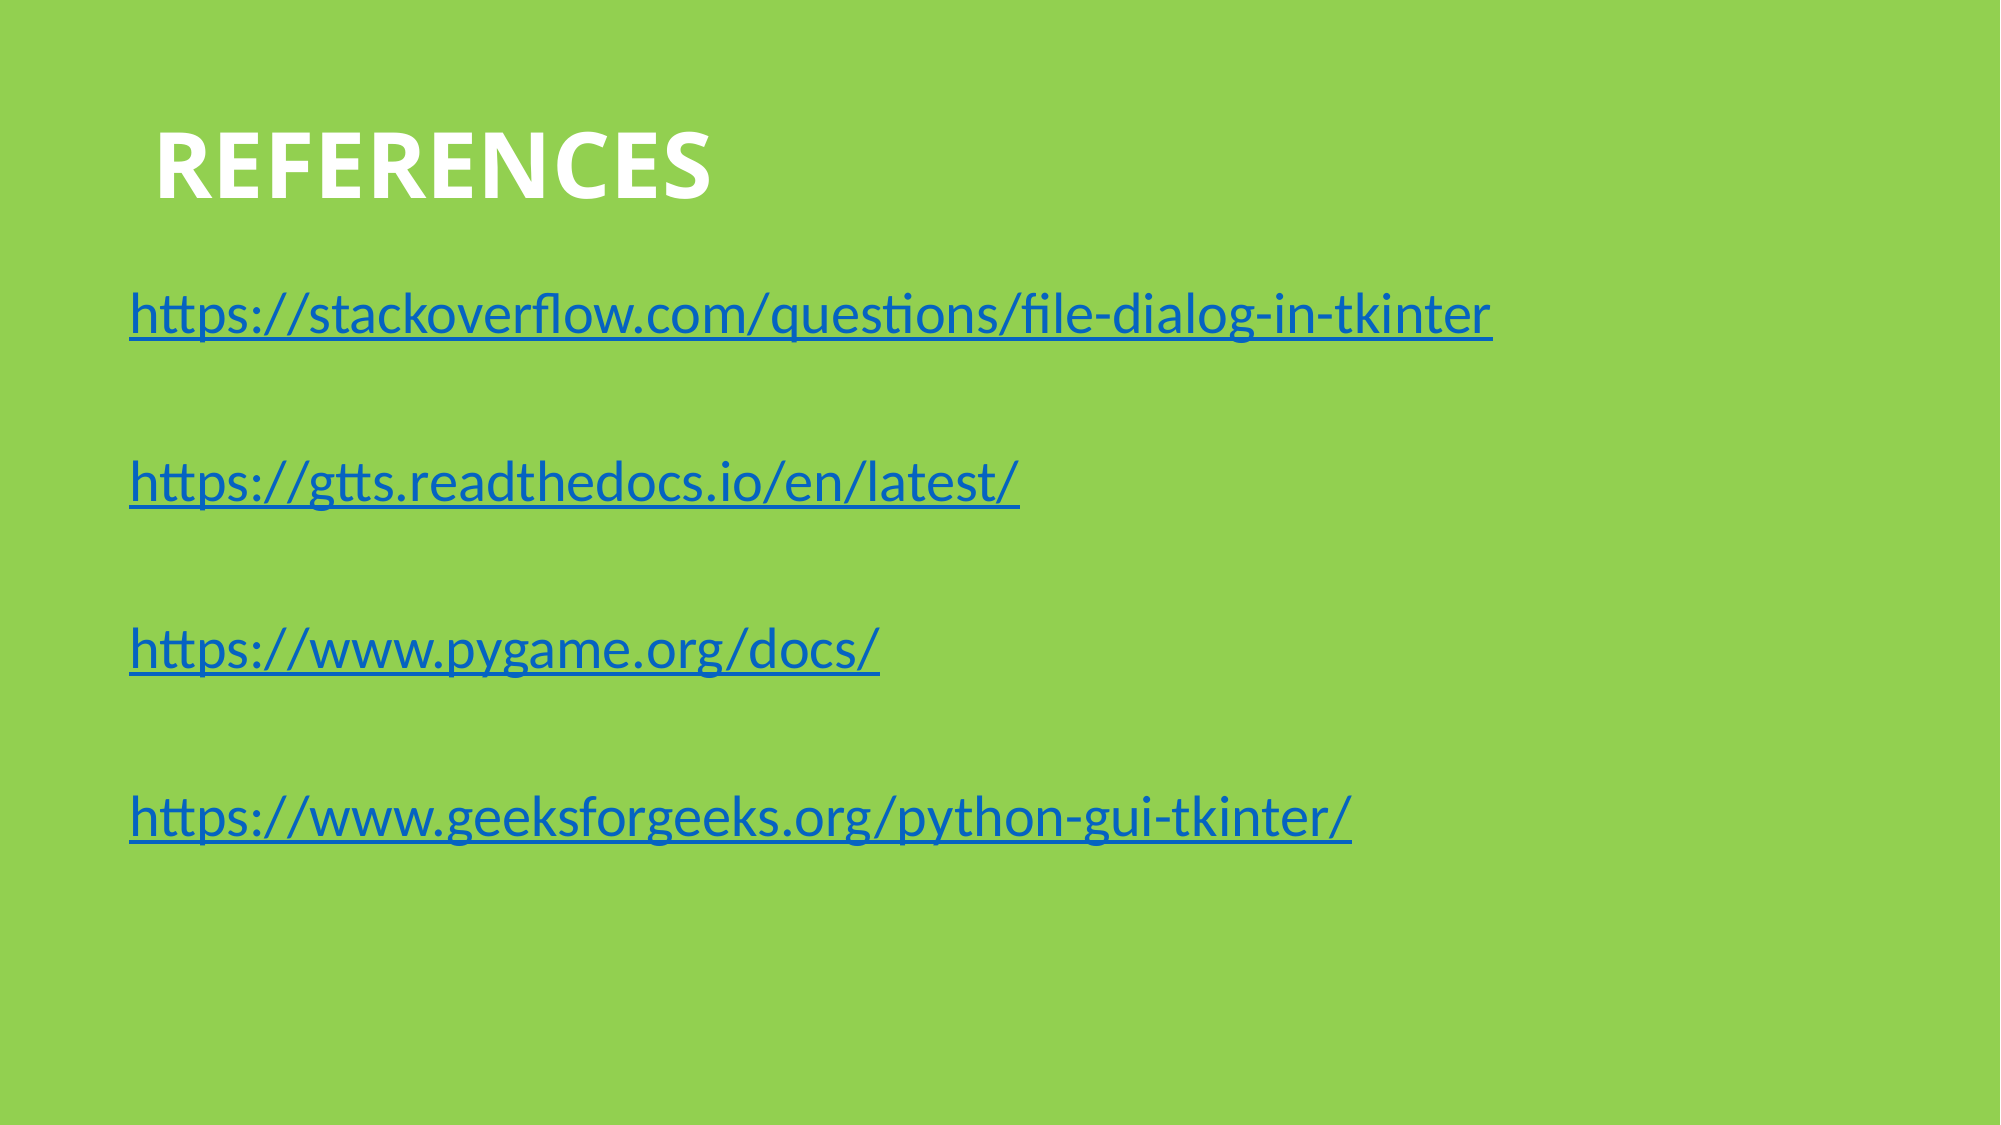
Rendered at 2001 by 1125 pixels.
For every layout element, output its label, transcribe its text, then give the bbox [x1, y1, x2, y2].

list https://stackoverflow.com/questions/file-dialog-in-tkinter https://gtts.readthedocs.io/en/latest/ https://www.pygame.org/docs/ https://www.geeksforgeeks.org/python-gui-tkinter/ [114, 275, 1927, 990]
title REFERENCES [137, 59, 1863, 275]
